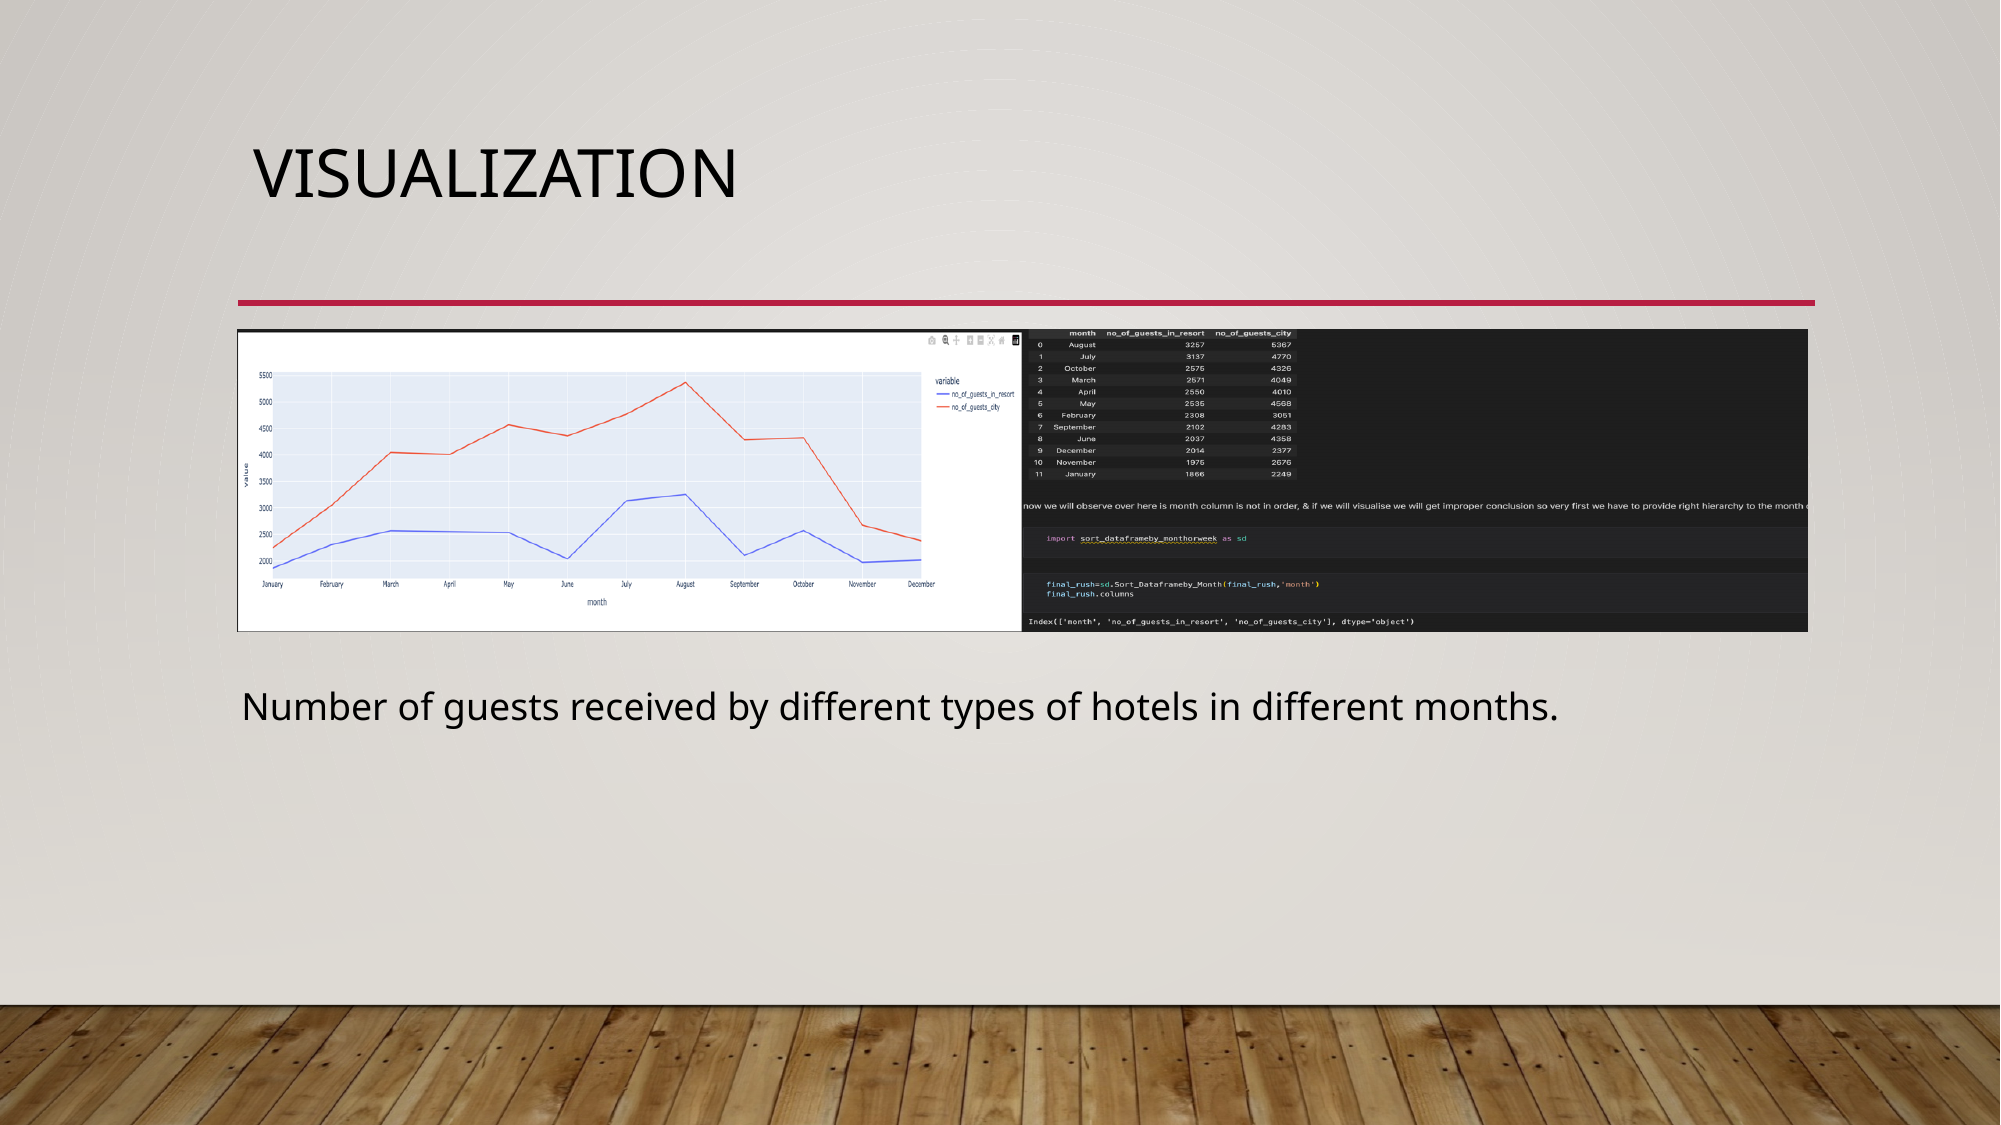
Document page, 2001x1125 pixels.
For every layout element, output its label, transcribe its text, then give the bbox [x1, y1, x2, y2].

text_box Number of guests received by different types of hotels in different months. [226, 675, 1814, 736]
title Visualization [238, 131, 1814, 305]
picture [1022, 329, 1808, 632]
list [237, 329, 1022, 632]
picture [0, 1005, 2000, 1125]
